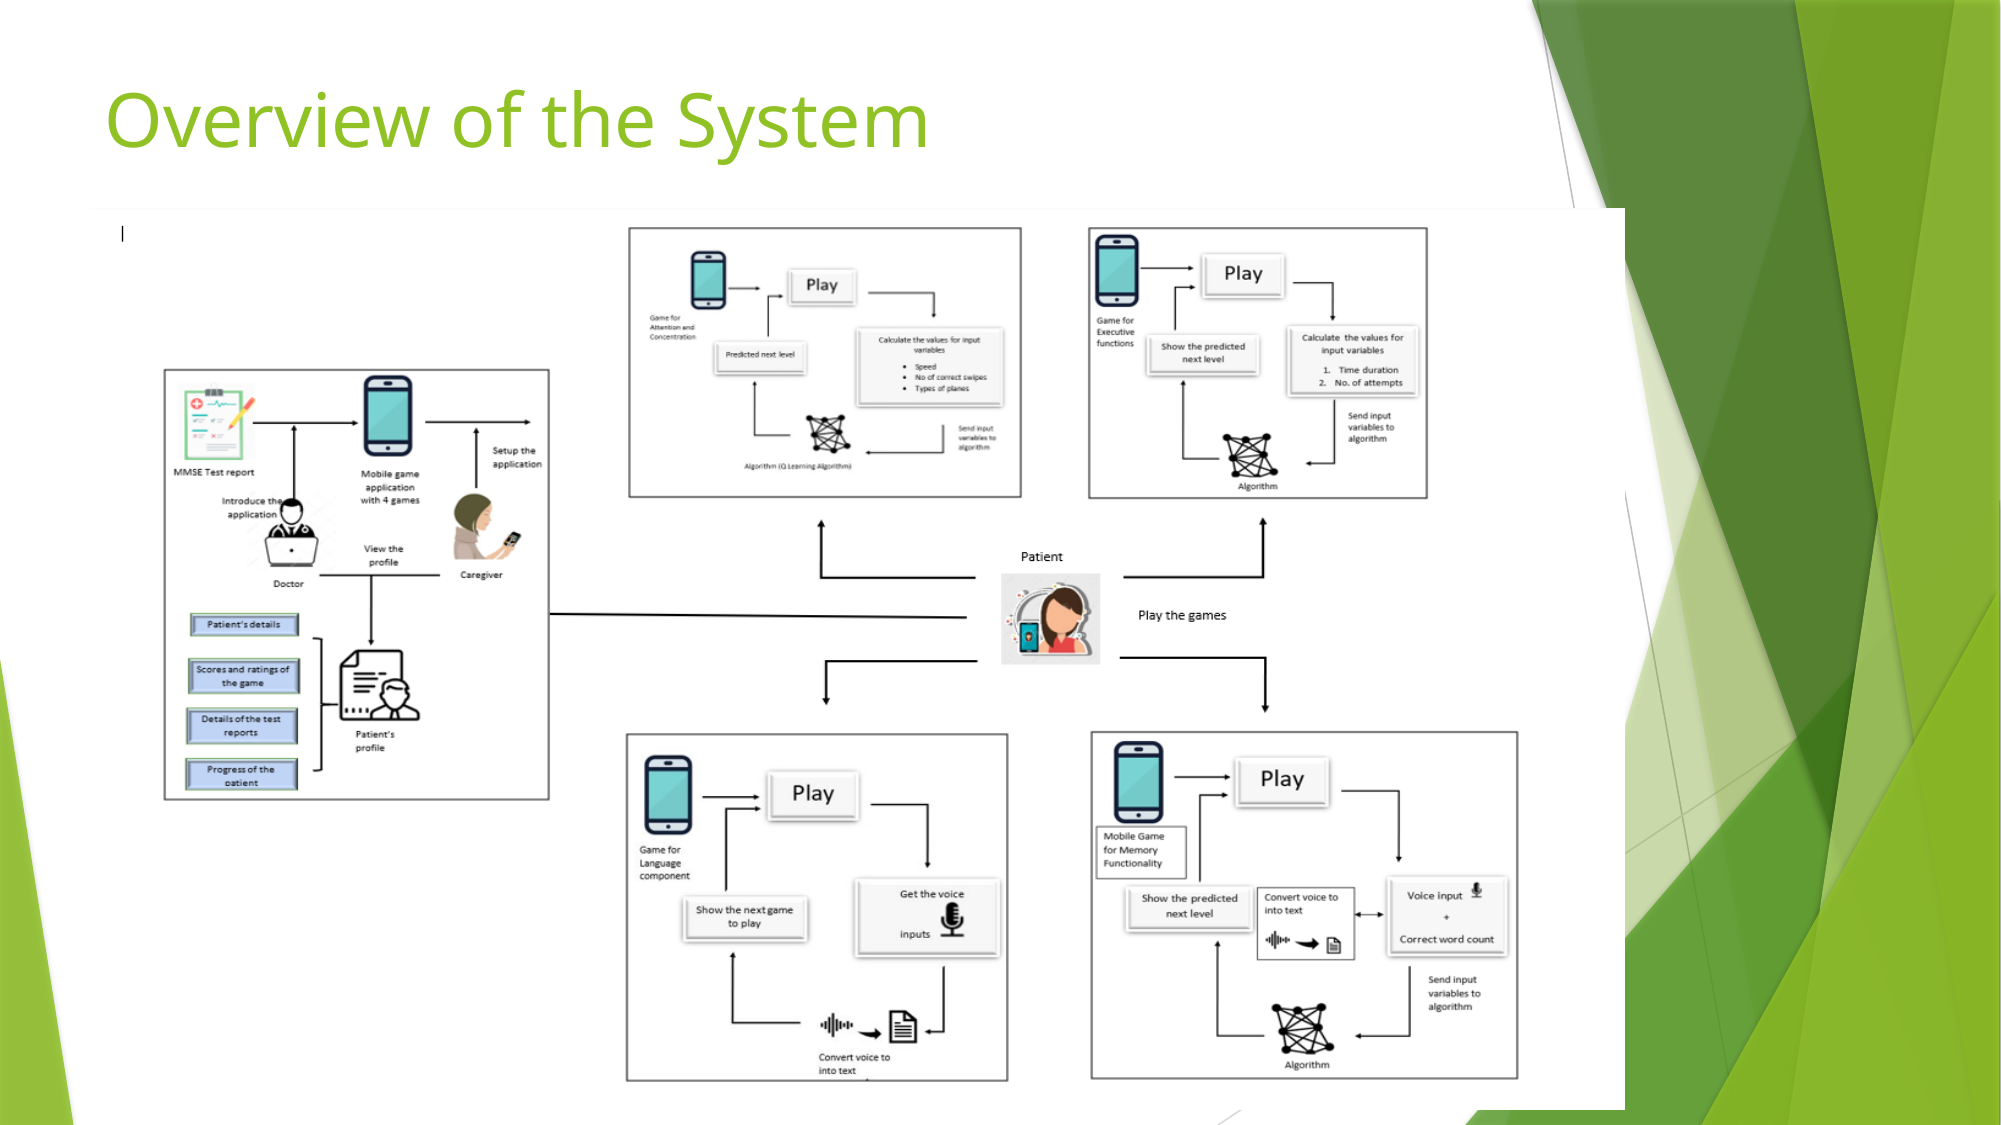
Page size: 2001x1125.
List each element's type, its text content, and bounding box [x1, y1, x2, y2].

title Overview of the System [89, 65, 1500, 207]
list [89, 207, 1625, 1110]
